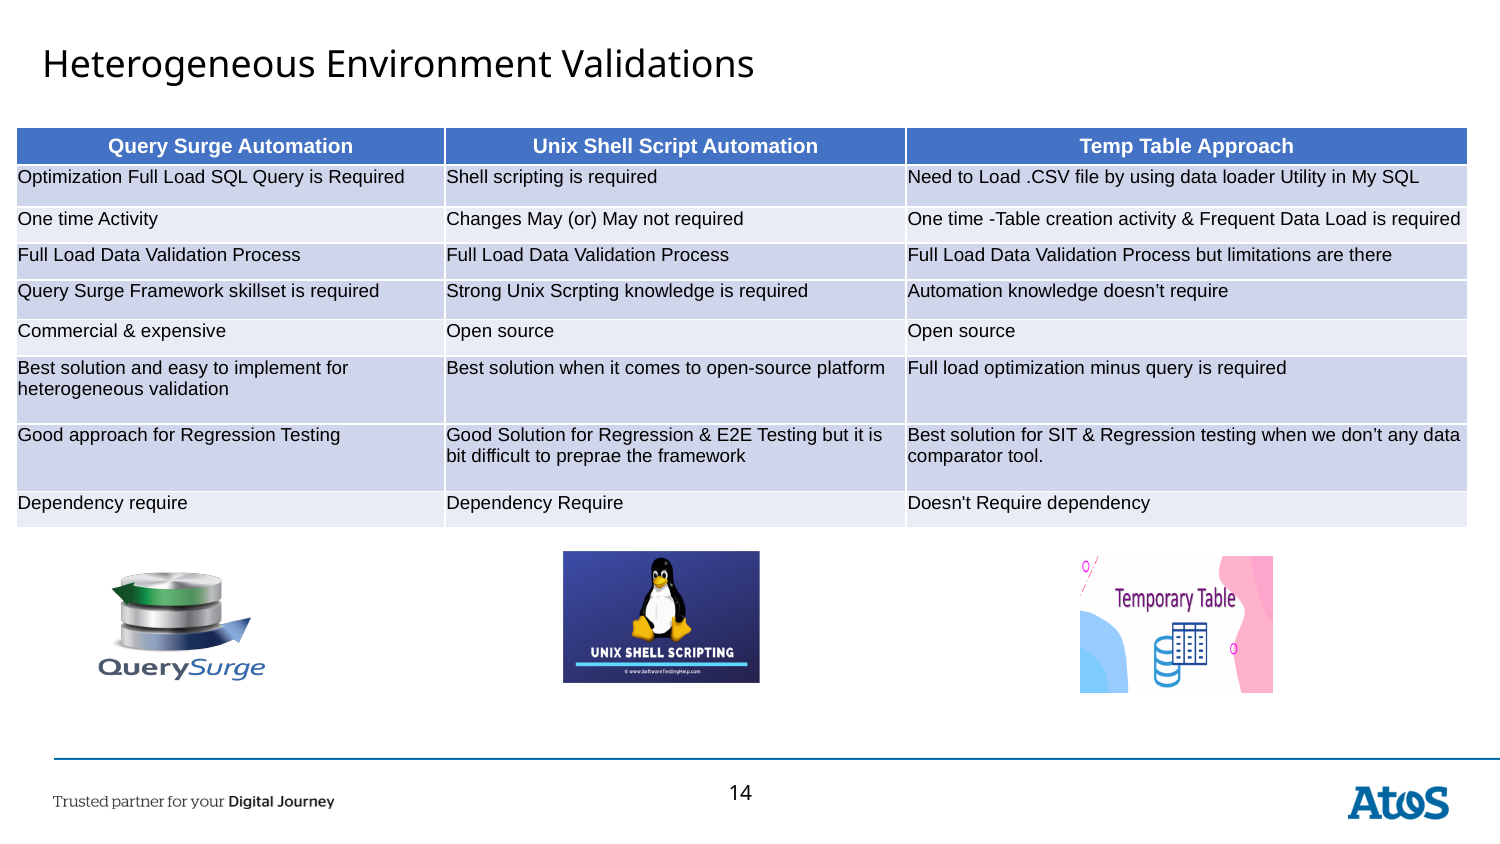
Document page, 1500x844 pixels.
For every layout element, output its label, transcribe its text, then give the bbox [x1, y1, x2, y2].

table_cell Good approach for Regression Testing [17, 425, 444, 491]
table_cell Changes May (or) May not required [446, 208, 905, 242]
table_cell Commercial & expensive [17, 320, 444, 355]
table_cell Best solution for SIT & Regression testing when we don’t any data comparator tool. [907, 425, 1467, 491]
table_cell Need to Load .CSV file by using data loader Utility in My SQL [907, 166, 1467, 206]
text_box [32, 91, 1468, 163]
table_cell One time -Table creation activity & Frequent Data Load is required [907, 208, 1467, 242]
table_cell Strong Unix Scrpting knowledge is required [446, 281, 905, 319]
table_cell One time Activity [17, 208, 444, 242]
table_cell Best solution and easy to implement for heterogeneous validation [17, 357, 444, 423]
table_cell Automation knowledge doesn’t require [907, 281, 1467, 319]
text_box [32, 529, 1468, 753]
title Heterogeneous Environment Validations [26, 32, 1462, 92]
table_cell Doesn't Require dependency [907, 492, 1467, 527]
table_cell Optimization Full Load SQL Query is Required [17, 166, 444, 206]
table_header Temp Table Approach [907, 128, 1467, 164]
table_cell Full Load Data Validation Process but limitations are there [907, 244, 1467, 279]
table_cell Dependency Require [446, 492, 905, 527]
table_cell Best solution when it comes to open-source platform [446, 357, 905, 423]
table_cell Shell scripting is required [446, 166, 905, 206]
table_cell Full Load Data Validation Process [17, 244, 444, 279]
table_cell Dependency require [17, 492, 444, 527]
table_cell Open source [907, 320, 1467, 355]
table_cell Query Surge Framework skillset is required [17, 281, 444, 319]
table_cell Full Load Data Validation Process [446, 244, 905, 279]
table_cell Full load optimization minus query is required [907, 357, 1467, 423]
table_header Query Surge Automation [17, 128, 444, 164]
picture [0, 0, 1500, 844]
table_cell Open source [446, 320, 905, 355]
table_header Unix Shell Script Automation [446, 128, 905, 164]
slide_number 14 [713, 776, 787, 812]
table_cell Good Solution for Regression & E2E Testing but it is bit difficult to preprae the framework [446, 425, 905, 491]
